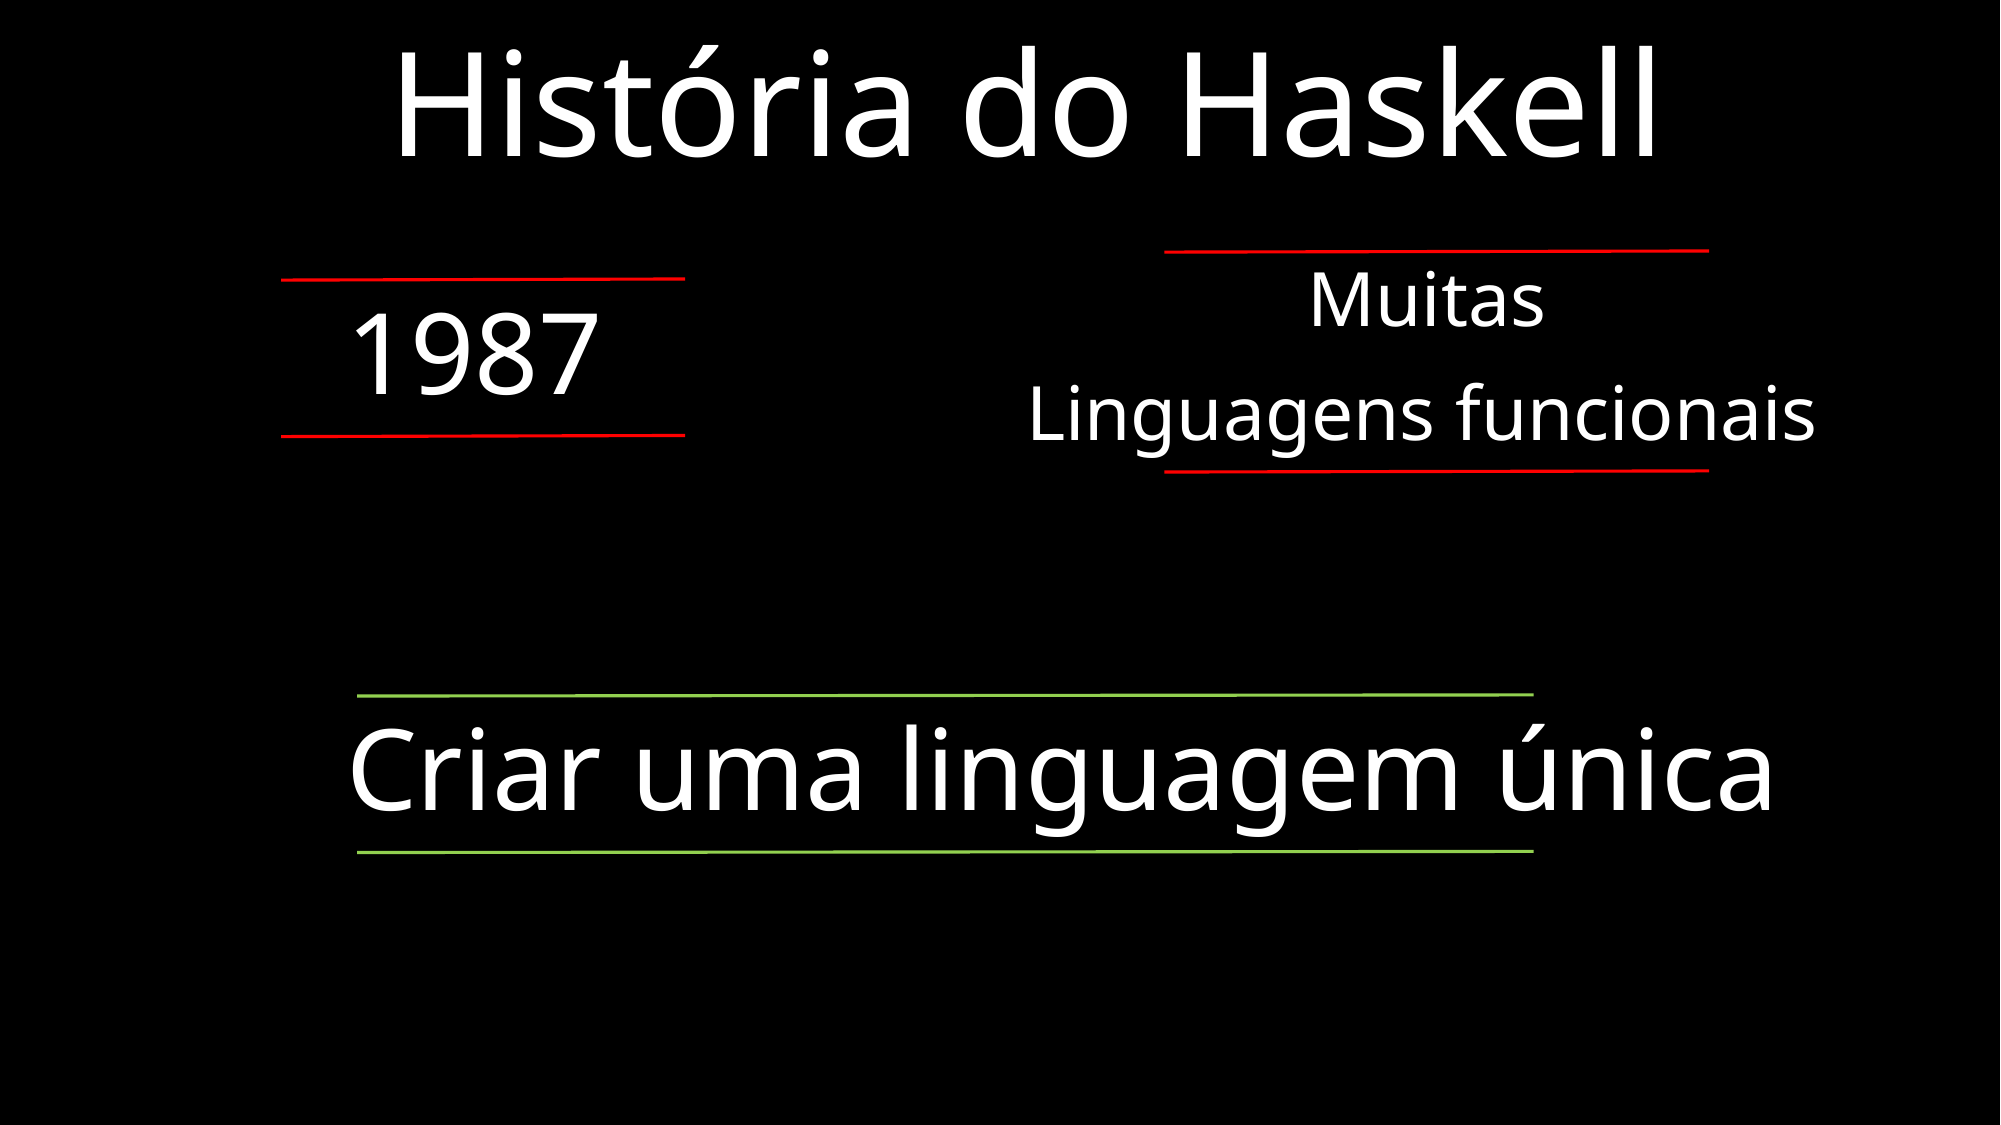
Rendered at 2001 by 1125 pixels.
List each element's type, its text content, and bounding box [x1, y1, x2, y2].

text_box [331, 694, 2000, 853]
text_box História do Haskell [373, 0, 1757, 196]
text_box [281, 279, 686, 437]
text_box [914, 243, 1959, 473]
